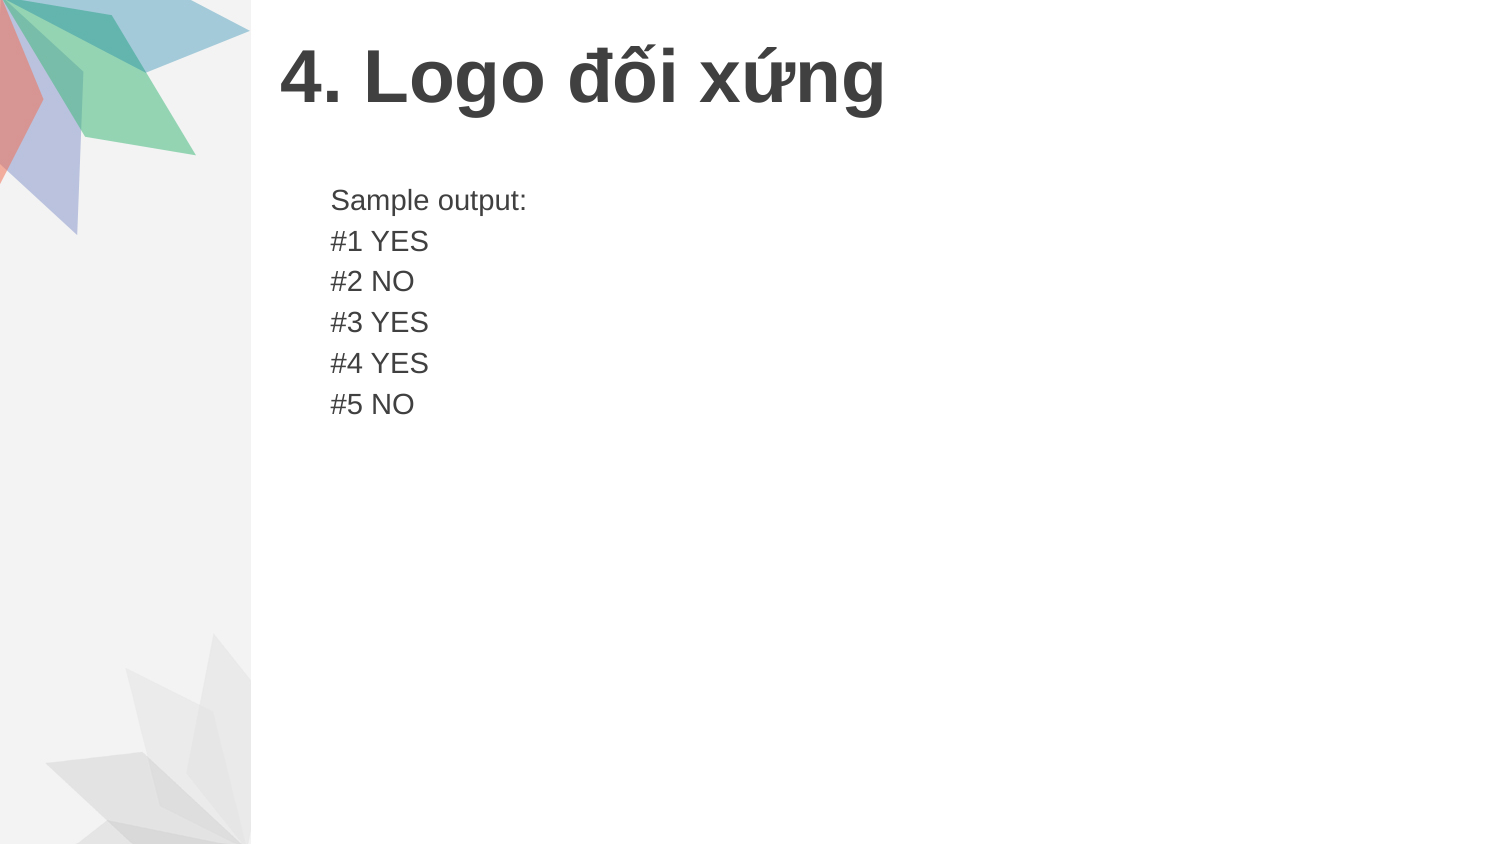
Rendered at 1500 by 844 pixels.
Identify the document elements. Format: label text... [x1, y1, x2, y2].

title 4. Logo đối xứng [265, 0, 1500, 146]
picture [0, 0, 1500, 844]
list Sample output: #1 YES #2 NO #3 YES #4 YES #5 NO [265, 173, 1400, 666]
